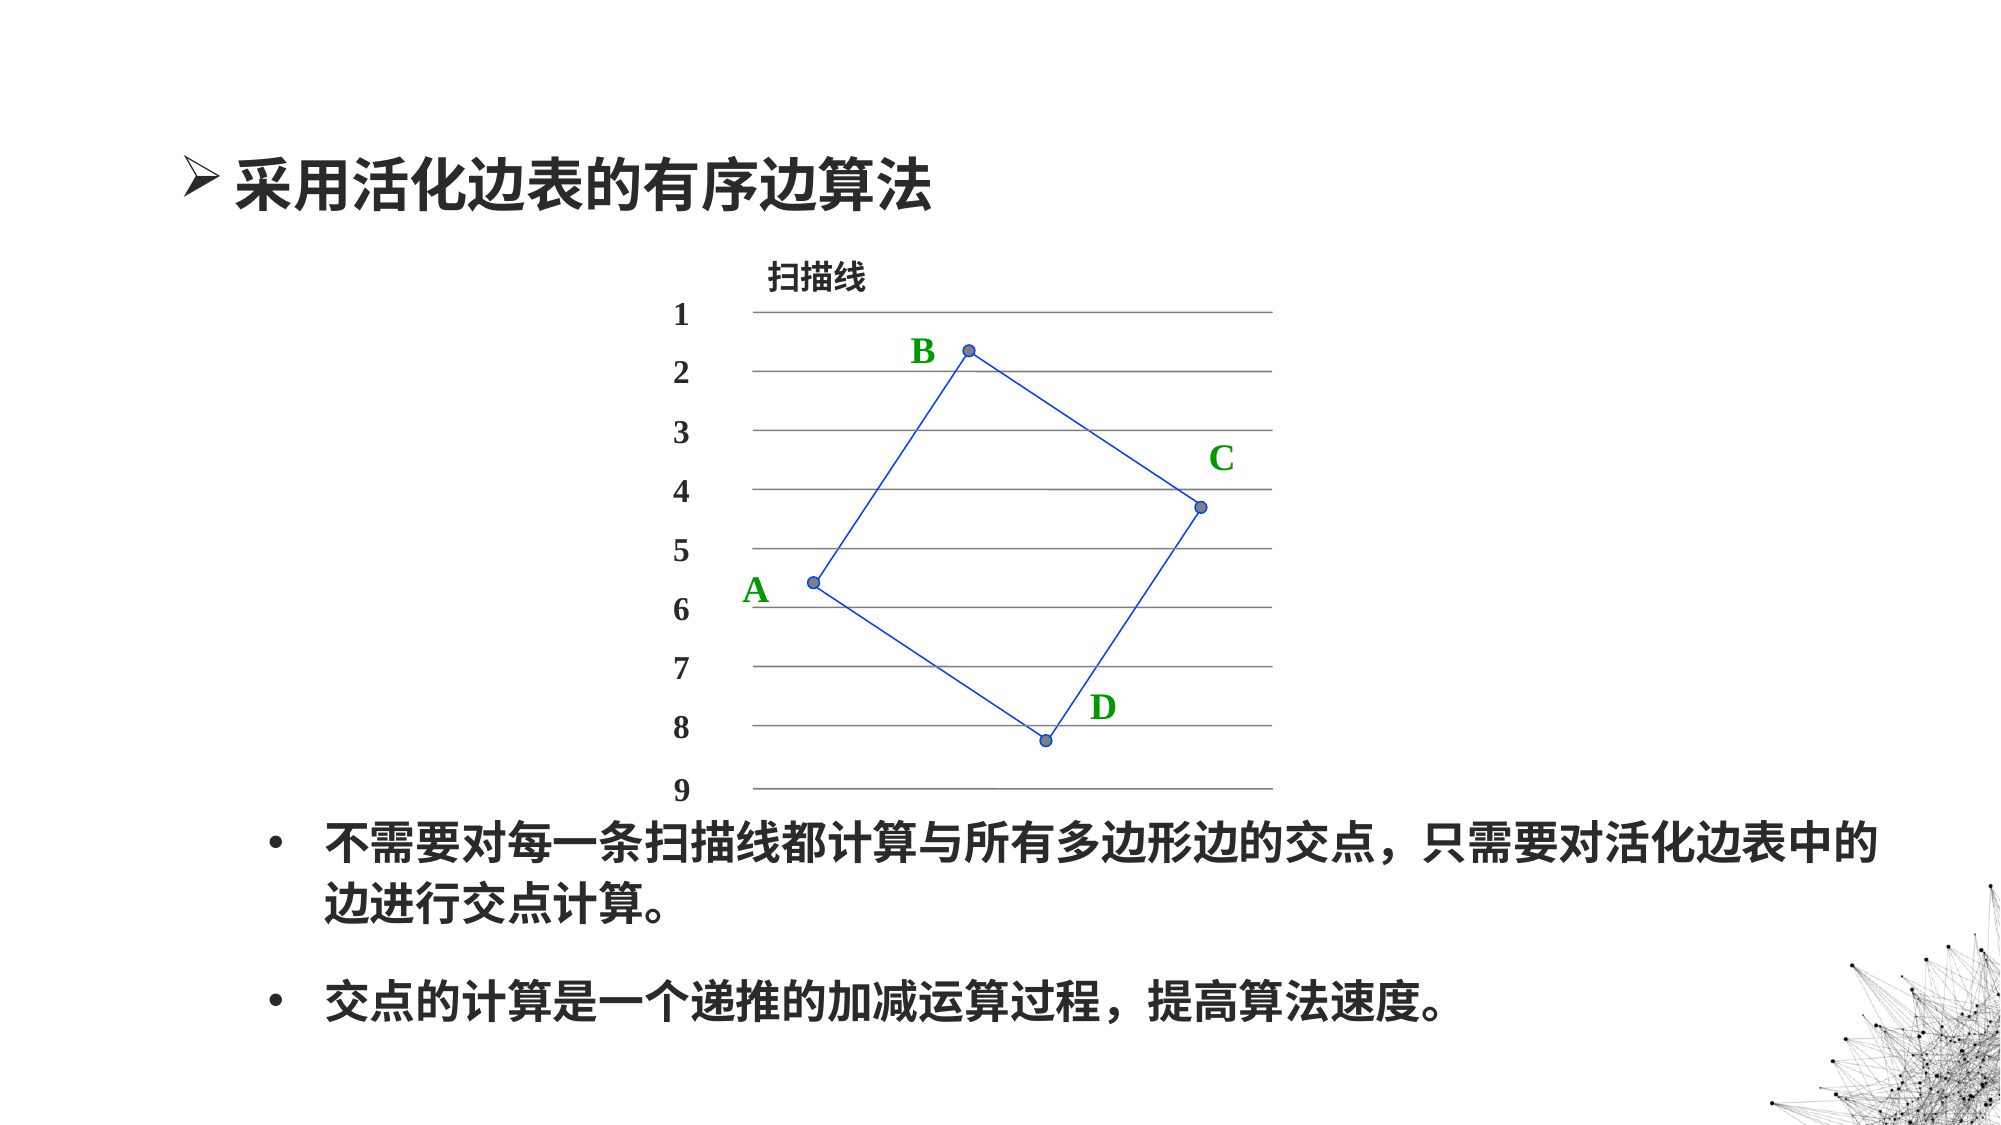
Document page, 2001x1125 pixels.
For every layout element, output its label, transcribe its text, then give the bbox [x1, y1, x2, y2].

list 采用活化边表的有序边算法 不需要对每一条扫描线都计算与所有多边形边的交点，只需要对活化边表中的边进行交点计算。 交点的计算是一个递推的加减运算过程，提高算法速度。 [101, 118, 1903, 1125]
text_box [658, 520, 1273, 577]
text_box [658, 461, 727, 517]
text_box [658, 638, 1273, 695]
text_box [658, 343, 727, 399]
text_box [658, 579, 727, 636]
text_box 扫描线 [752, 249, 1005, 284]
picture [1903, 882, 2001, 1125]
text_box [658, 402, 1273, 458]
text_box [658, 697, 1273, 754]
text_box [658, 284, 1273, 340]
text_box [727, 318, 1336, 736]
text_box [658, 760, 1274, 817]
